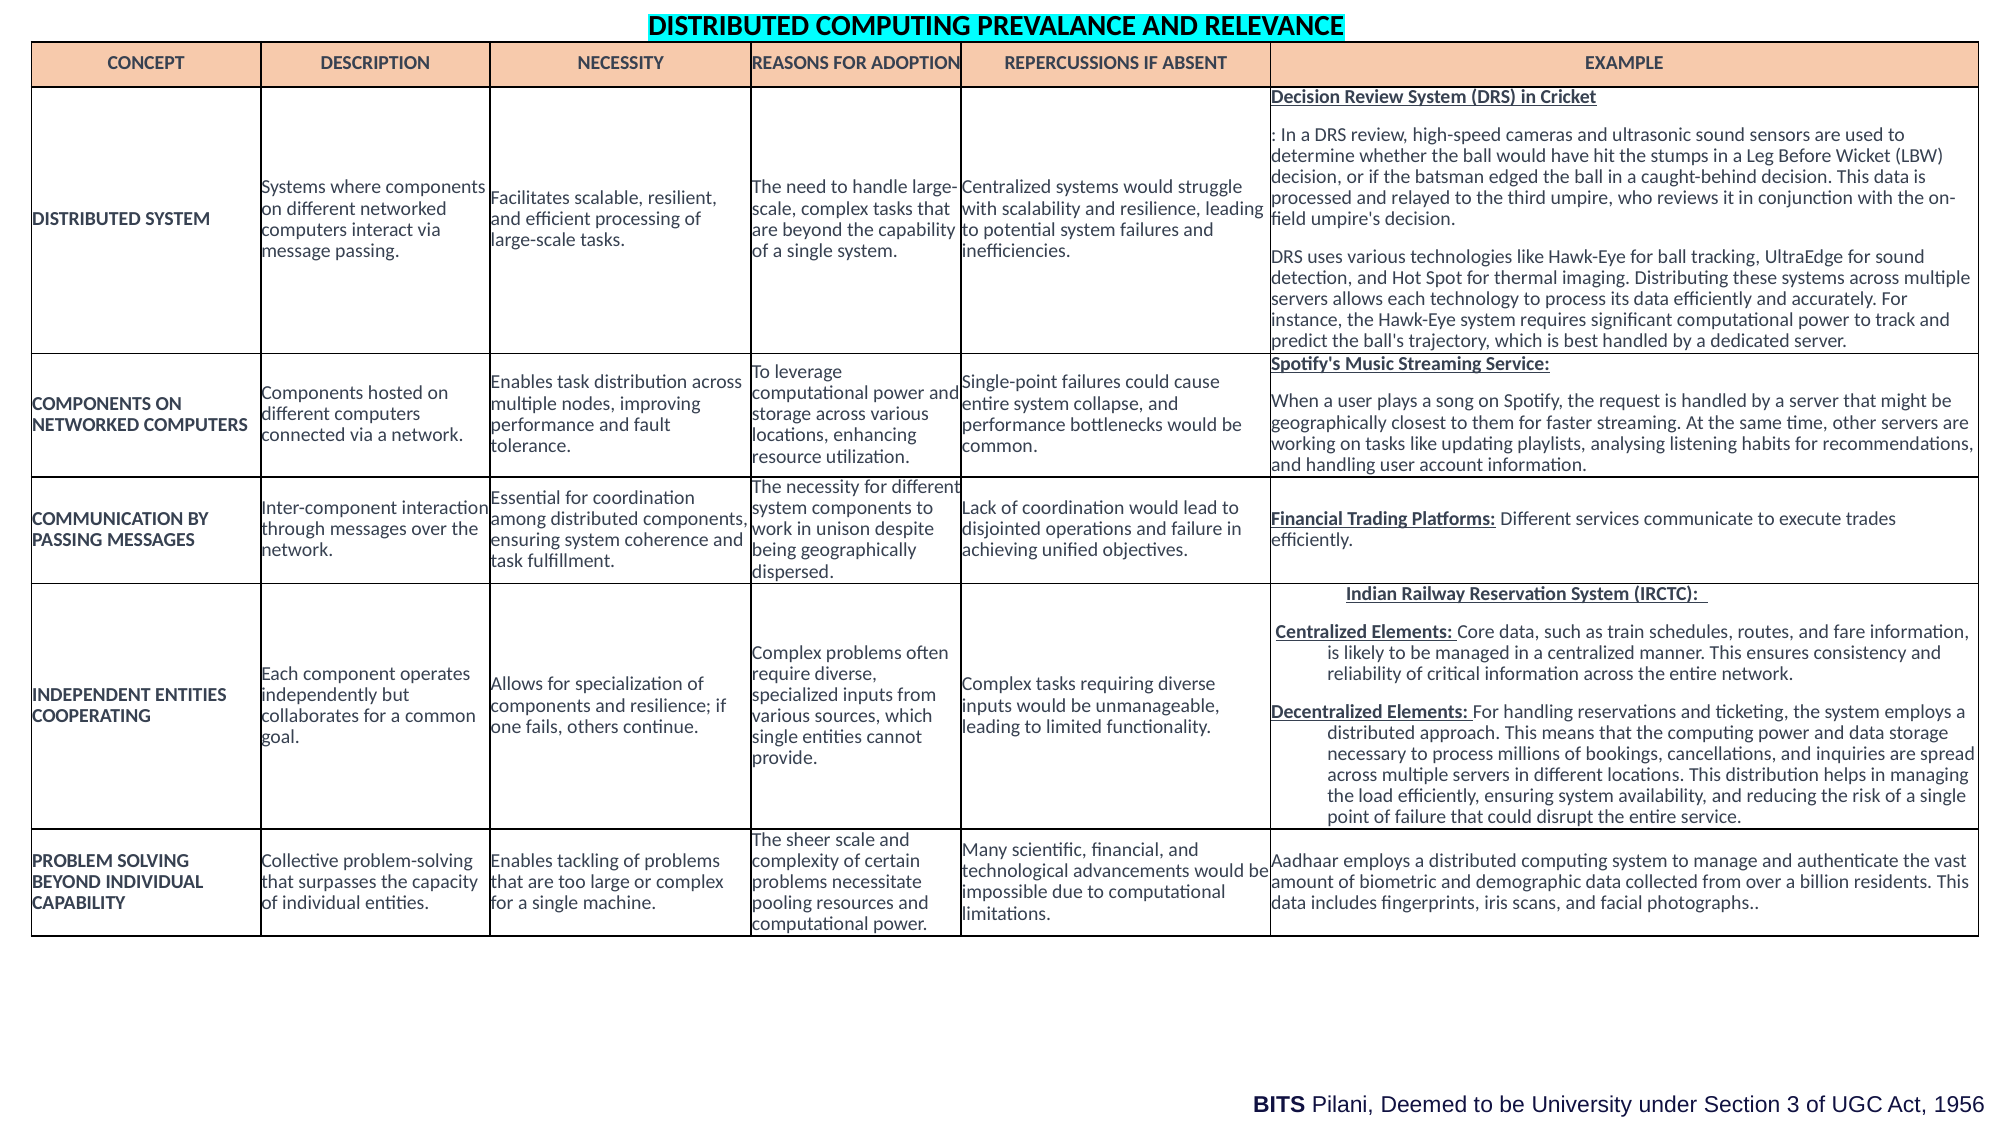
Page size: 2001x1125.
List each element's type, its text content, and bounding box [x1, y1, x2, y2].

table_cell Indian Railway Reservation System (IRCTC): Centralized Elements: Core data, such as train schedules, routes, and fare information, is likely to be managed in a centralized manner. This ensures consistency and reliability of critical information across the entire network. Decentralized Elements: For handling reservations and ticketing, the system employs a distributed approach. This means that the computing power and data storage necessary to process millions of bookings, cancellations, and inquiries are spread across multiple servers in different locations. This distribution helps in managing the load efficiently, ensuring system availability, and reducing the risk of a single point of failure that could disrupt the entire service. [1271, 584, 1978, 828]
table_cell Financial Trading Platforms: Different services communicate to execute trades efficiently. [1271, 478, 1978, 583]
table_cell Centralized systems would struggle with scalability and resilience, leading to potential system failures and inefficiencies. [962, 88, 1270, 353]
table_cell Complex problems often require diverse, specialized inputs from various sources, which single entities cannot provide. [752, 584, 960, 828]
table_cell Inter-component interaction through messages over the network. [262, 478, 489, 583]
table_header NECESSITY [491, 43, 750, 86]
table_cell Lack of coordination would lead to disjointed operations and failure in achieving unified objectives. [962, 478, 1270, 583]
table_cell The sheer scale and complexity of certain problems necessitate pooling resources and computational power. [752, 830, 960, 935]
table_cell Collective problem-solving that surpasses the capacity of individual entities. [262, 830, 489, 935]
table_cell DISTRIBUTED SYSTEM [32, 88, 260, 353]
table_cell Allows for specialization of components and resilience; if one fails, others continue. [491, 584, 750, 828]
table_cell To leverage computational power and storage across various locations, enhancing resource utilization. [752, 354, 960, 476]
table_header EXAMPLE [1271, 43, 1978, 86]
table_cell COMMUNICATION BY PASSING MESSAGES [32, 478, 260, 583]
table_header REPERCUSSIONS IF ABSENT [962, 43, 1270, 86]
table_cell Essential for coordination among distributed components, ensuring system coherence and task fulfillment. [491, 478, 750, 583]
table_cell Each component operates independently but collaborates for a common goal. [262, 584, 489, 828]
table_header REASONS FOR ADOPTION [752, 43, 960, 86]
table_cell Decision Review System (DRS) in Cricket : In a DRS review, high-speed cameras and ultrasonic sound sensors are used to determine whether the ball would have hit the stumps in a Leg Before Wicket (LBW) decision, or if the batsman edged the ball in a caught-behind decision. This data is processed and relayed to the third umpire, who reviews it in conjunction with the on-field umpire's decision. DRS uses various technologies like Hawk-Eye for ball tracking, UltraEdge for sound detection, and Hot Spot for thermal imaging. Distributing these systems across multiple servers allows each technology to process its data efficiently and accurately. For instance, the Hawk-Eye system requires significant computational power to track and predict the ball's trajectory, which is best handled by a dedicated server. [1271, 88, 1978, 353]
table_cell Single-point failures could cause entire system collapse, and performance bottlenecks would be common. [962, 354, 1270, 476]
title DISTRIBUTED COMPUTING PREVALANCE AND RELEVANCE [99, 0, 1894, 41]
table_cell Complex tasks requiring diverse inputs would be unmanageable, leading to limited functionality. [962, 584, 1270, 828]
table_header CONCEPT [32, 43, 260, 86]
table_cell Components hosted on different computers connected via a network. [262, 354, 489, 476]
table_header DESCRIPTION [262, 43, 489, 86]
table_cell The necessity for different system components to work in unison despite being geographically dispersed. [752, 478, 960, 583]
table_cell The need to handle large-scale, complex tasks that are beyond the capability of a single system. [752, 88, 960, 353]
table_cell Many scientific, financial, and technological advancements would be impossible due to computational limitations. [962, 830, 1270, 935]
table_cell Systems where components on different networked computers interact via message passing. [262, 88, 489, 353]
table_cell Enables task distribution across multiple nodes, improving performance and fault tolerance. [491, 354, 750, 476]
table_cell Spotify's Music Streaming Service: When a user plays a song on Spotify, the request is handled by a server that might be geographically closest to them for faster streaming. At the same time, other servers are working on tasks like updating playlists, analysing listening habits for recommendations, and handling user account information. [1271, 354, 1978, 476]
table_cell INDEPENDENT ENTITIES COOPERATING [32, 584, 260, 828]
table_cell Facilitates scalable, resilient, and efficient processing of large-scale tasks. [491, 88, 750, 353]
table_cell Enables tackling of problems that are too large or complex for a single machine. [491, 830, 750, 935]
table_cell COMPONENTS ON NETWORKED COMPUTERS [32, 354, 260, 476]
table_cell PROBLEM SOLVING BEYOND INDIVIDUAL CAPABILITY [32, 830, 260, 935]
table_cell Aadhaar employs a distributed computing system to manage and authenticate the vast amount of biometric and demographic data collected from over a billion residents. This data includes fingerprints, iris scans, and facial photographs.. [1271, 830, 1978, 935]
